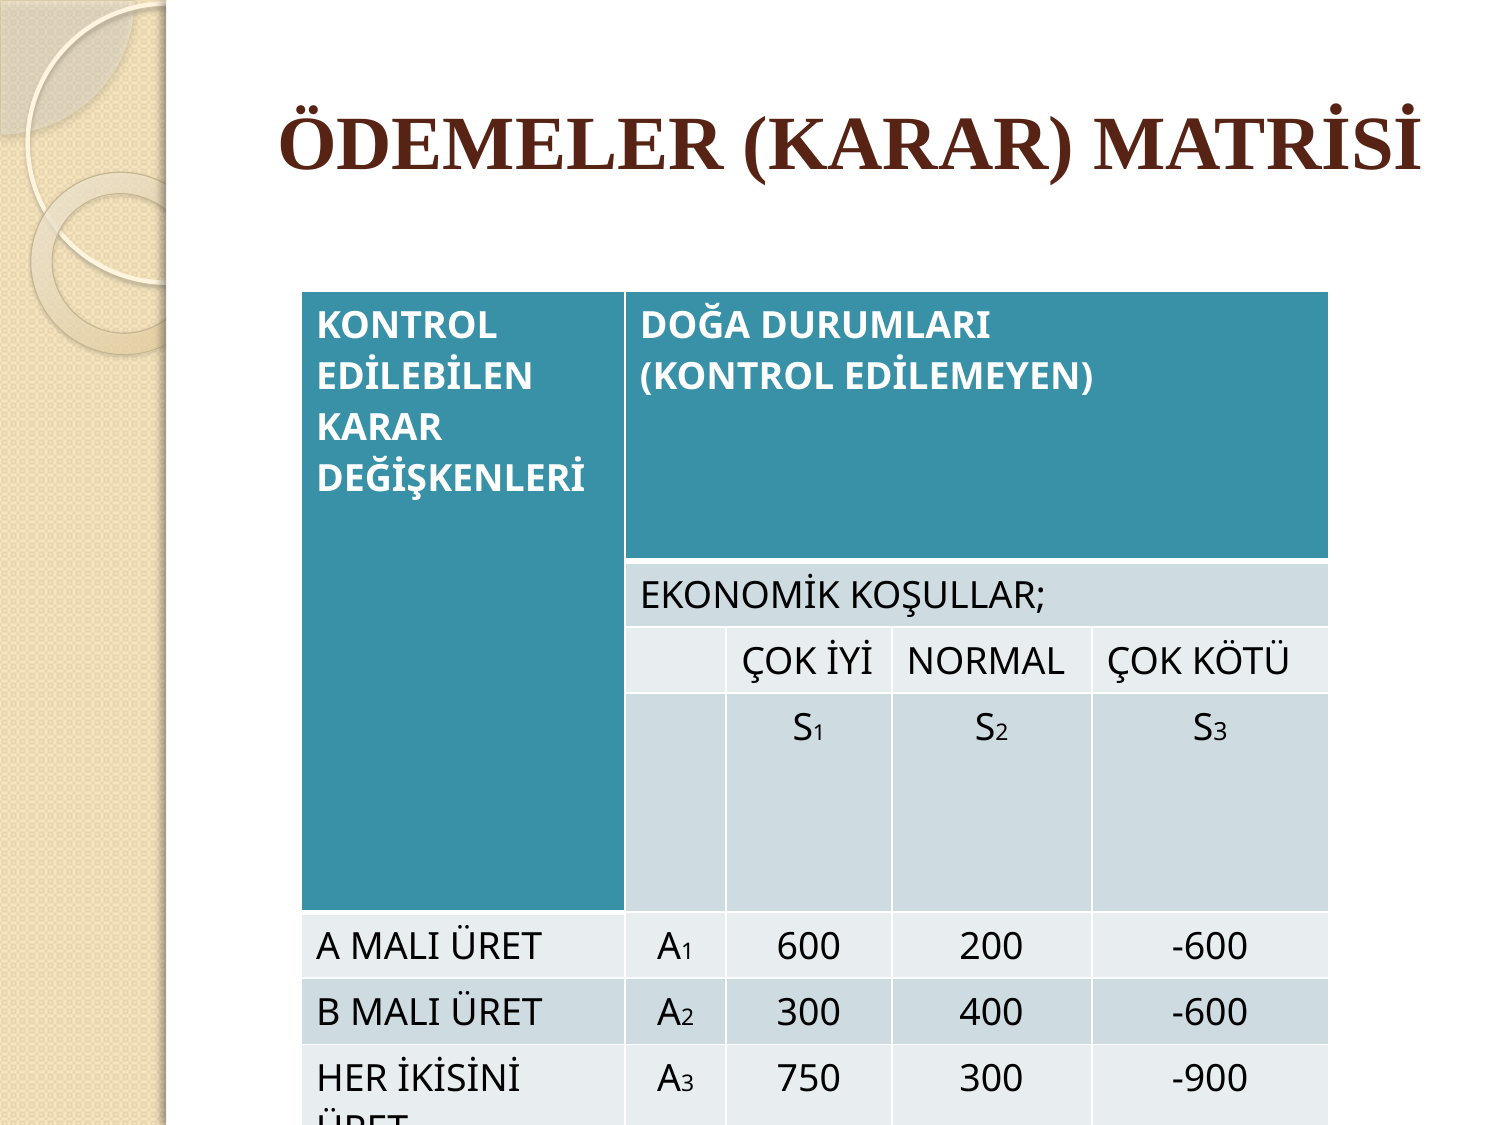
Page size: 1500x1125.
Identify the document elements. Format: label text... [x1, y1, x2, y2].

table_cell -600 [1093, 913, 1328, 977]
table_cell 600 [727, 913, 891, 977]
table_cell S3 [1093, 694, 1328, 911]
table_cell [626, 628, 725, 692]
table_cell S2 [893, 694, 1091, 911]
table_cell S1 [727, 694, 891, 911]
table_cell EKONOMİK KOŞULLAR; [626, 564, 1328, 626]
table_cell ÇOK KÖTÜ [1093, 628, 1328, 692]
table_cell A2 [626, 979, 725, 1044]
table_cell 200 [893, 913, 1091, 977]
table_cell B MALI ÜRET [302, 979, 624, 1044]
table_cell NORMAL [893, 628, 1091, 692]
table_cell A1 [626, 913, 725, 977]
table_cell 300 [893, 1045, 1091, 1125]
table_cell 400 [893, 979, 1091, 1044]
table_cell [626, 694, 725, 911]
table_cell HER İKİSİNİ ÜRET [302, 1045, 624, 1125]
table_cell A MALI ÜRET [302, 915, 624, 977]
title ÖDEMELER (KARAR) MATRİSİ [235, 45, 1466, 233]
table_cell -900 [1093, 1045, 1328, 1125]
table_cell A3 [626, 1045, 725, 1125]
table_cell 300 [727, 979, 891, 1044]
table_cell -600 [1093, 979, 1328, 1044]
table_header DOĞA DURUMLARI (KONTROL EDİLEMEYEN) [626, 292, 1328, 558]
table_header KONTROL EDİLEBİLEN KARAR DEĞİŞKENLERİ [302, 292, 624, 910]
table_cell ÇOK İYİ [727, 628, 891, 692]
table_cell 750 [727, 1045, 891, 1125]
